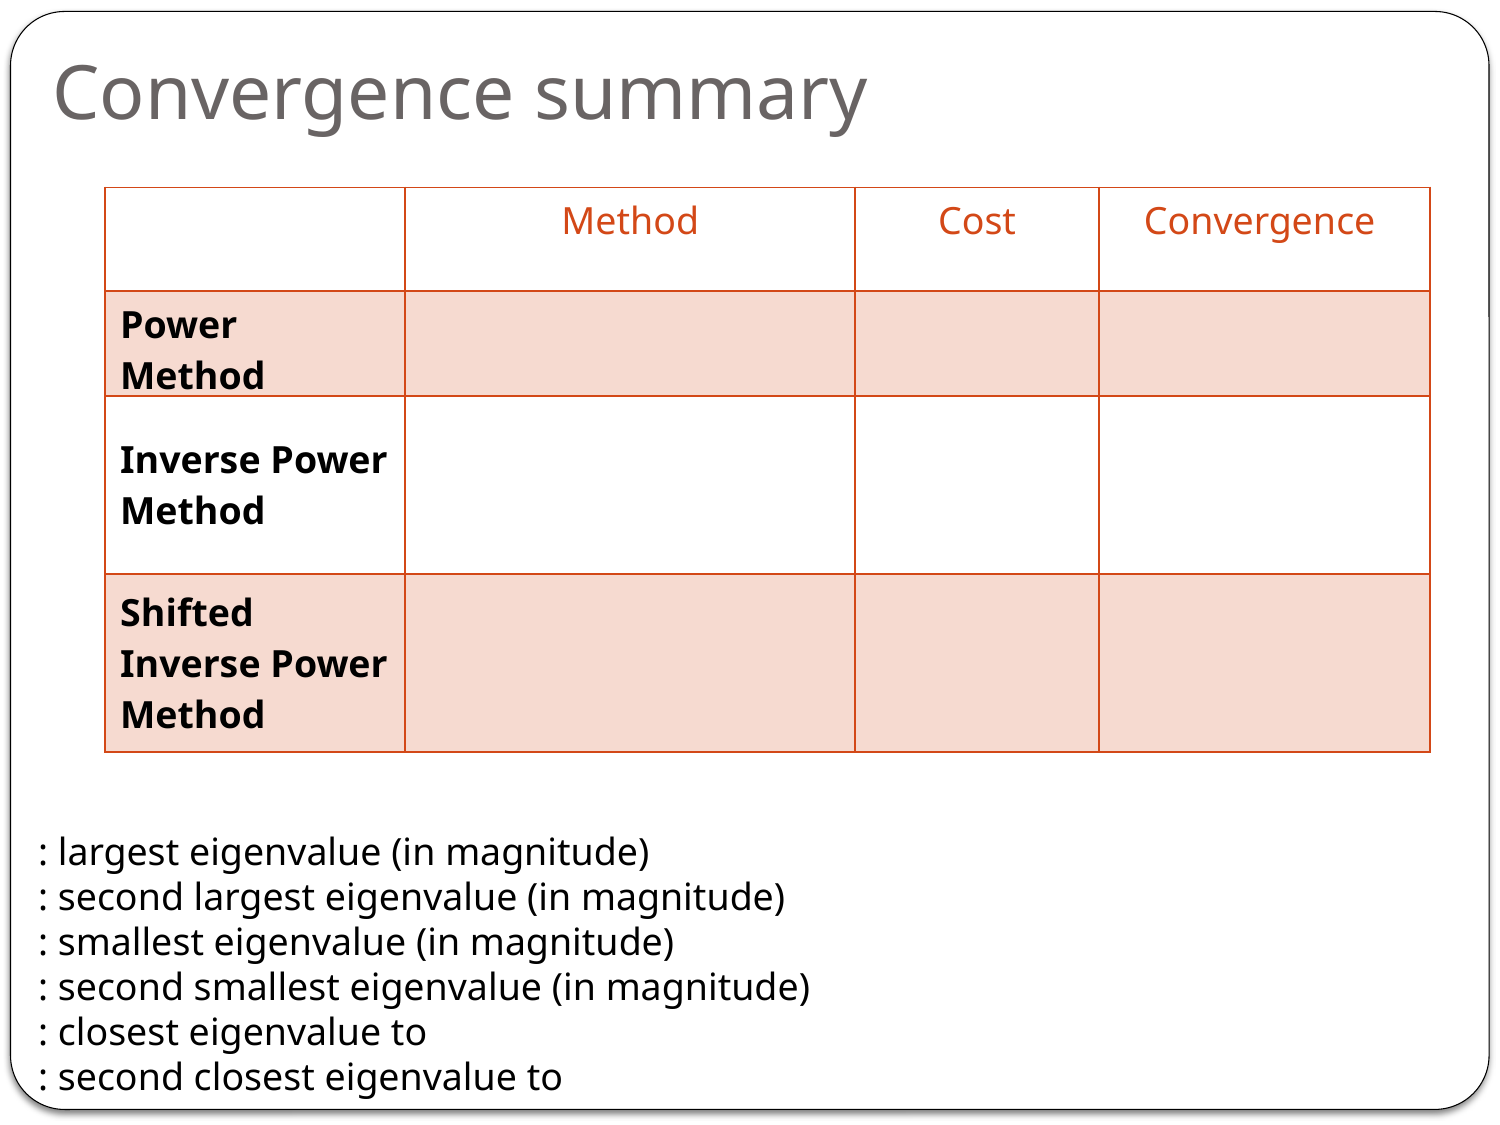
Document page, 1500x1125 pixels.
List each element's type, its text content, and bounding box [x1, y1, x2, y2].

text_box Convergence summary [37, 37, 1380, 143]
